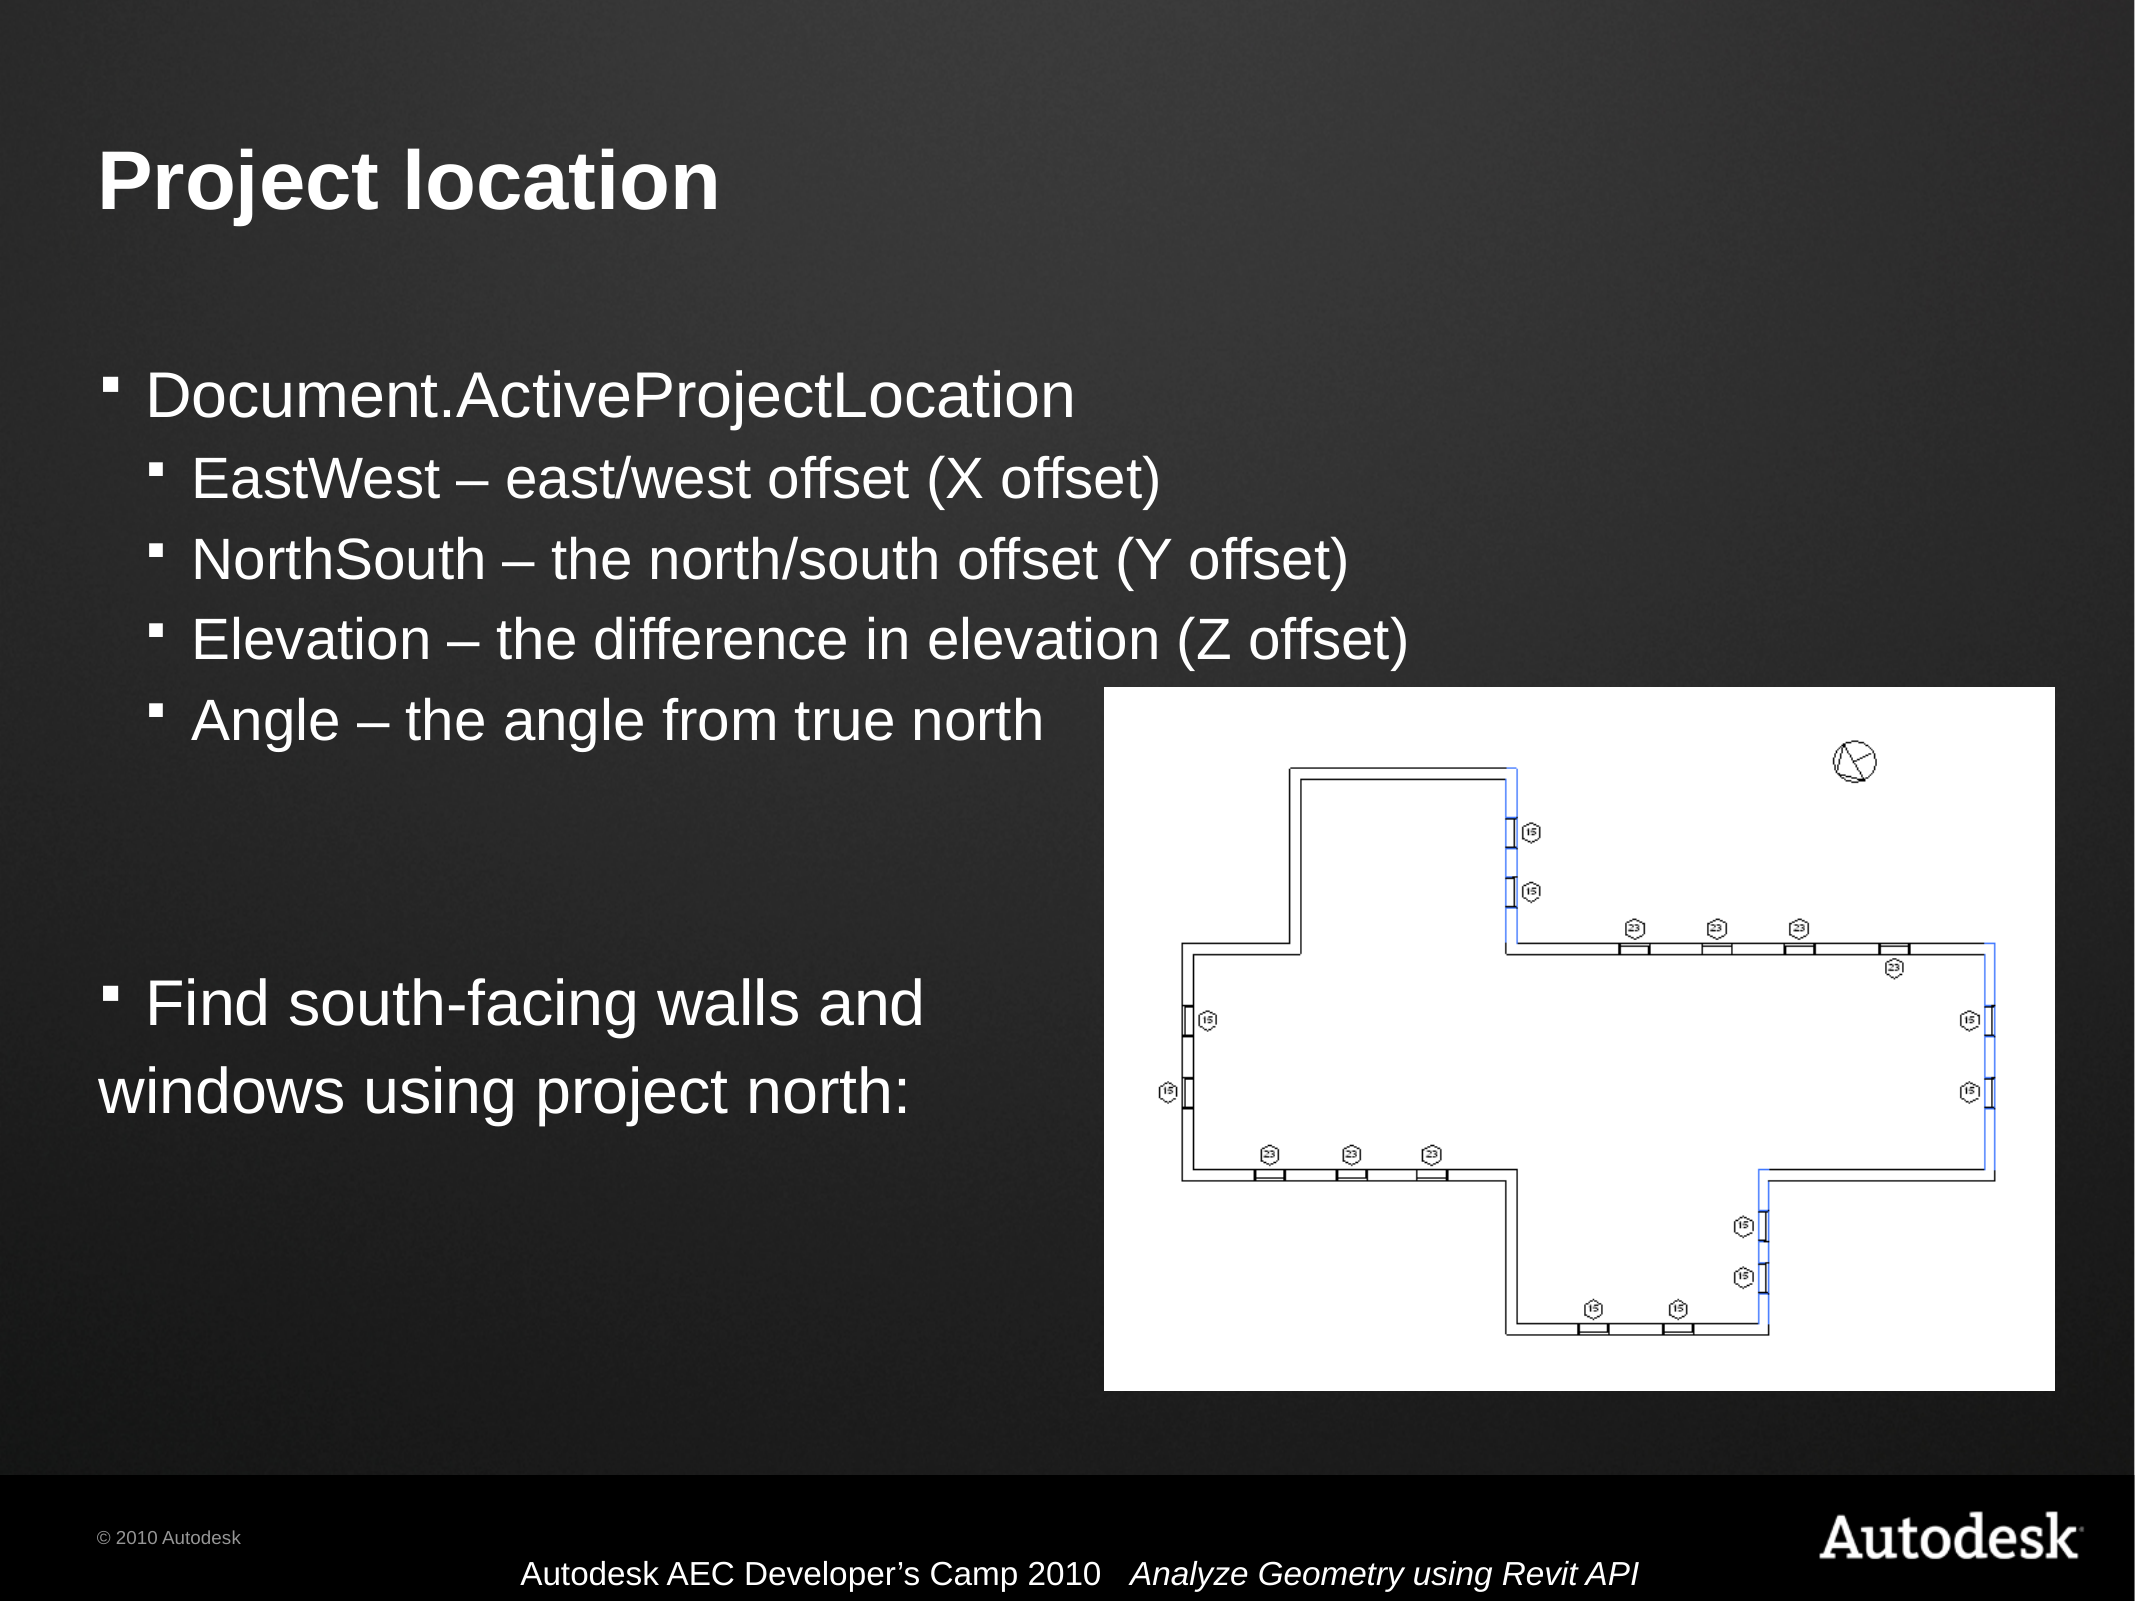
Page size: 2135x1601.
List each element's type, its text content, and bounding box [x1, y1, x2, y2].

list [1104, 687, 2055, 1391]
list Document.ActiveProjectLocation EastWest – east/west offset (X offset) NorthSouth – the north/south offset (Y offset) Elevation – the difference in elevation (Z offset) Angle – the angle from true north Find south-facing walls and windows using project north: [98, 352, 2135, 1289]
picture [0, 0, 2135, 1601]
title Project location [96, 59, 2028, 293]
